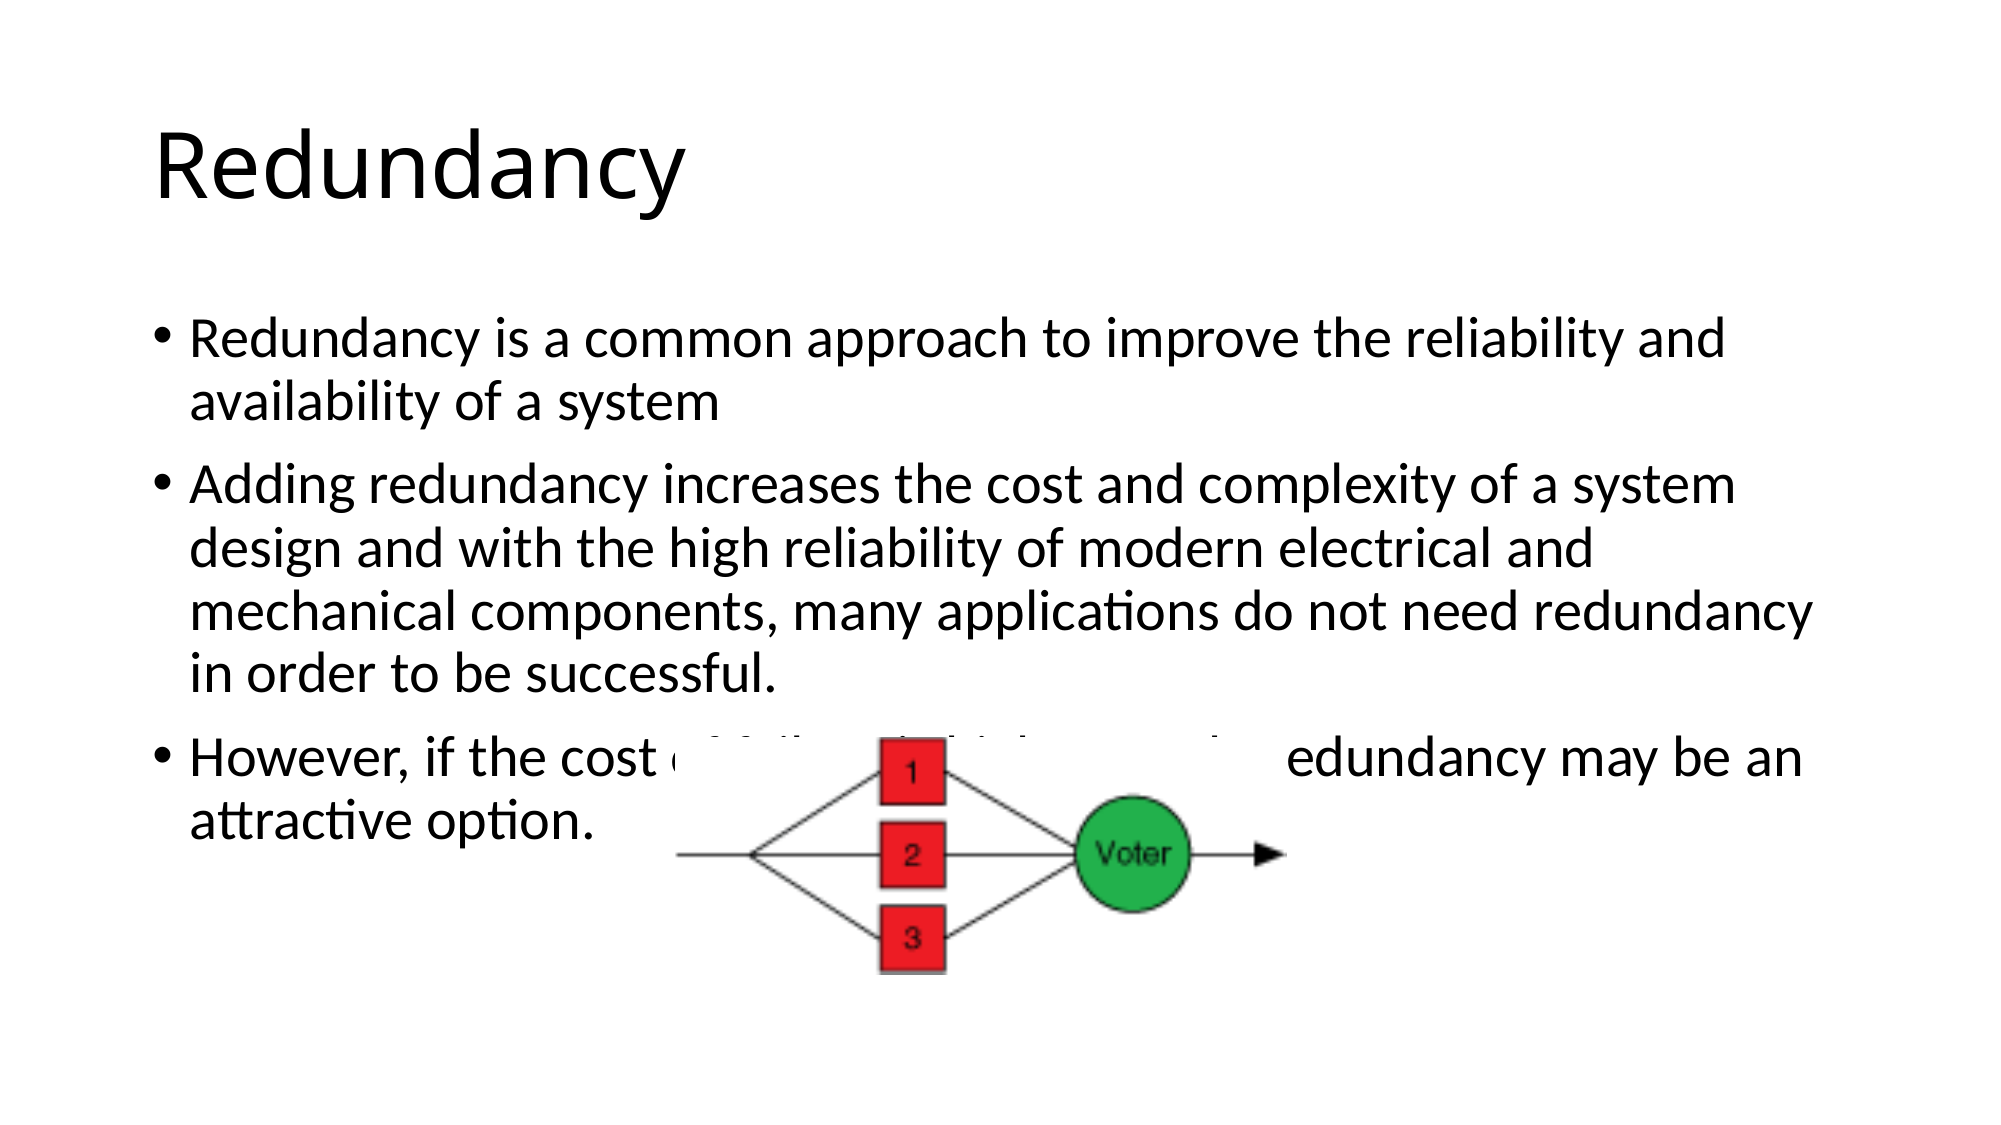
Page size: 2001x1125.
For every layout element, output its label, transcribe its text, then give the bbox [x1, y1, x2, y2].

picture [674, 737, 1287, 975]
title Redundancy [137, 59, 1863, 278]
list Redundancy is a common approach to improve the reliability and availability of a system Adding redundancy increases the cost and complexity of a system design and with the high reliability of modern electrical and mechanical components, many applications do not need redundancy in order to be successful. However, if the cost of failure is high enough, redundancy may be an attractive option. [137, 299, 1863, 1014]
